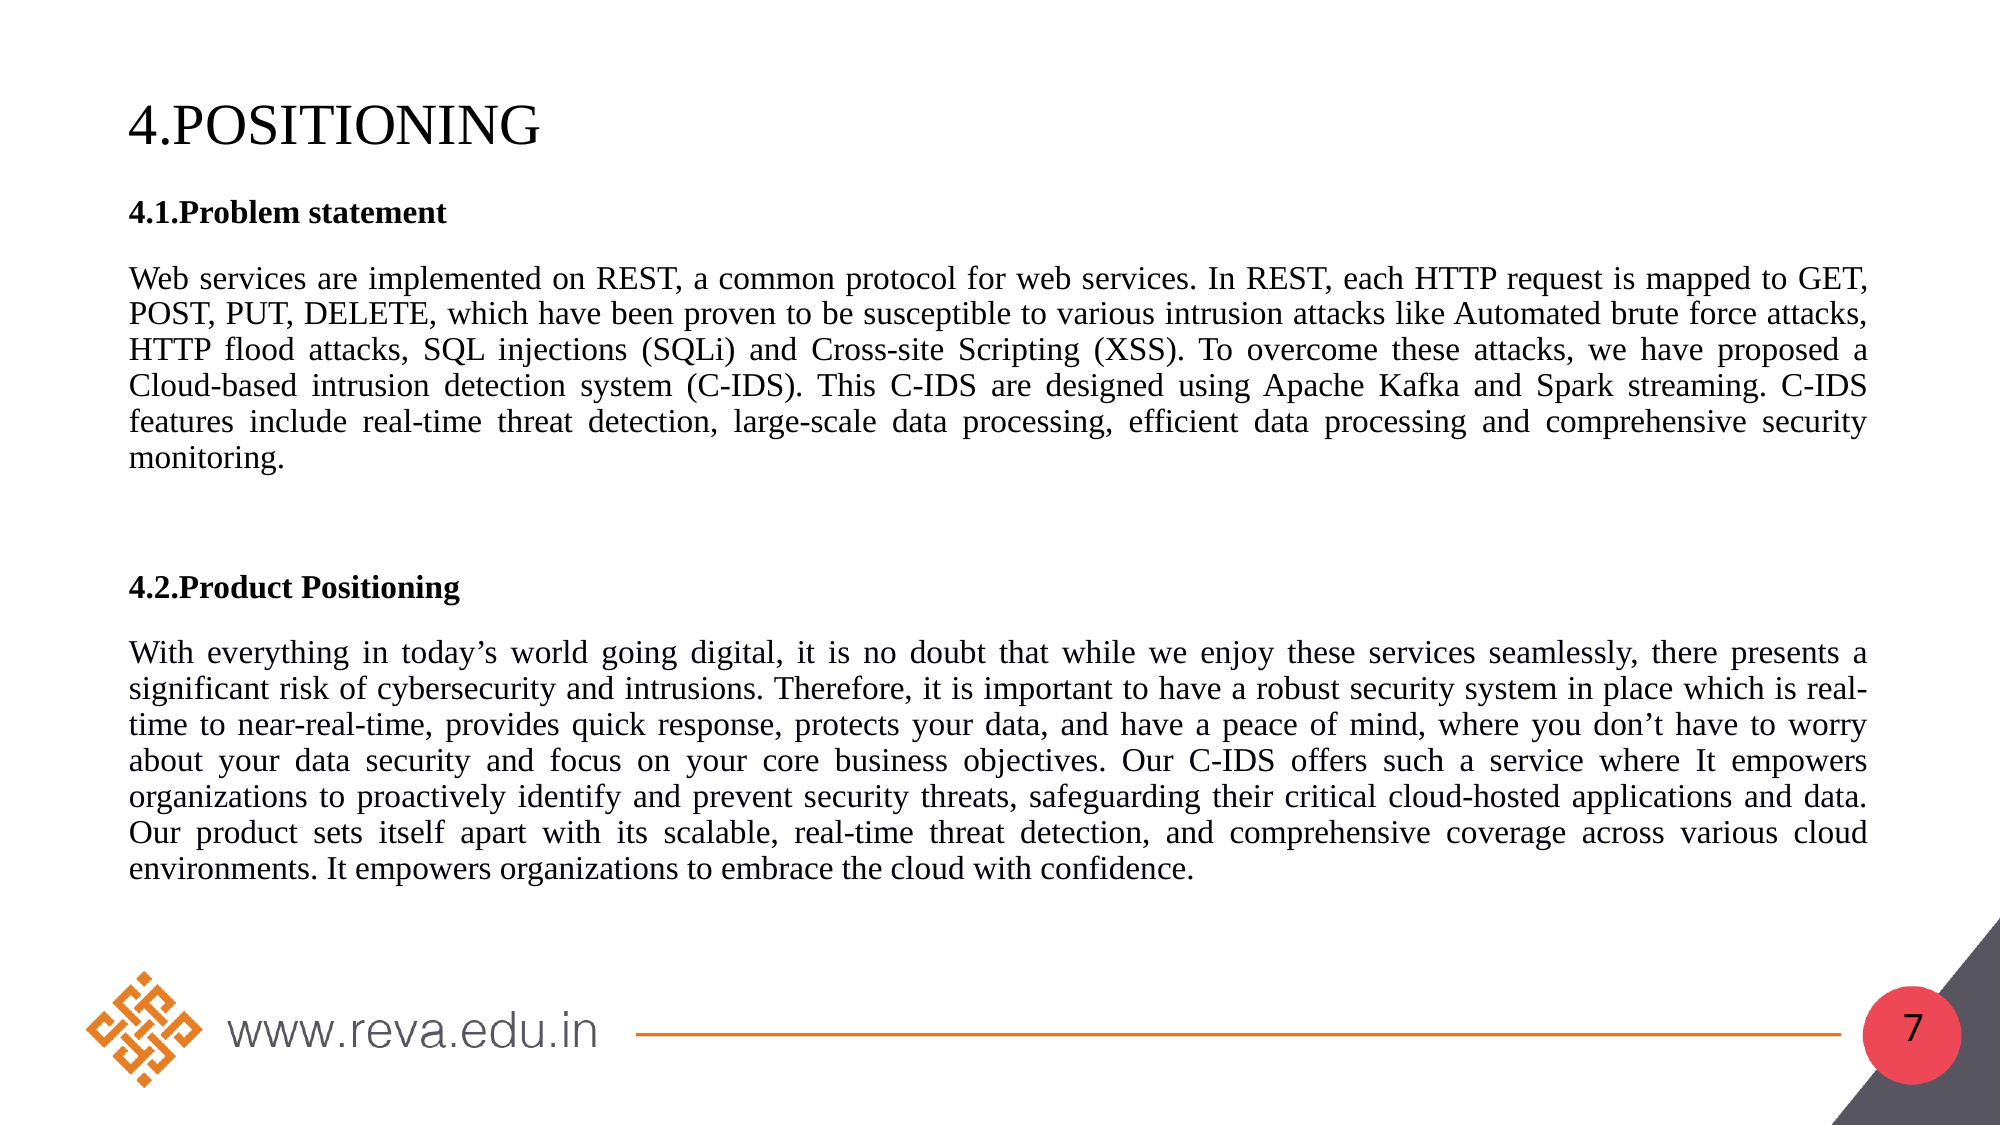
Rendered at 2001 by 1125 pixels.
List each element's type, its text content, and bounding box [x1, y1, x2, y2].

slide_number 7 [1864, 999, 1963, 1060]
title 4.POSITIONING [114, 62, 1134, 187]
picture [0, 0, 2000, 1125]
list 4.1.Problem statement Web services are implemented on REST, a common protocol for web services. In REST, each HTTP request is mapped to GET, POST, PUT, DELETE, which have been proven to be susceptible to various intrusion attacks like Automated brute force attacks, HTTP flood attacks, SQL injections (SQLi) and Cross-site Scripting (XSS). To overcome these attacks, we have proposed a Cloud-based intrusion detection system (C-IDS). This C-IDS are designed using Apache Kafka and Spark streaming. C-IDS features include real-time threat detection, large-scale data processing, efficient data processing and comprehensive security monitoring. 4.2.Product Positioning With everything in today’s world going digital, it is no doubt that while we enjoy these services seamlessly, there presents a significant risk of cybersecurity and intrusions. Therefore, it is important to have a robust security system in place which is real-time to near-real-time, provides quick response, protects your data, and have a peace of mind, where you don’t have to worry about your data security and focus on your core business objectives. Our C-IDS offers such a service where It empowers organizations to proactively identify and prevent security threats, safeguarding their critical cloud-hosted applications and data. Our product sets itself apart with its scalable, real-time threat detection, and comprehensive coverage across various cloud environments. It empowers organizations to embrace the cloud with confidence. [114, 187, 1886, 1000]
